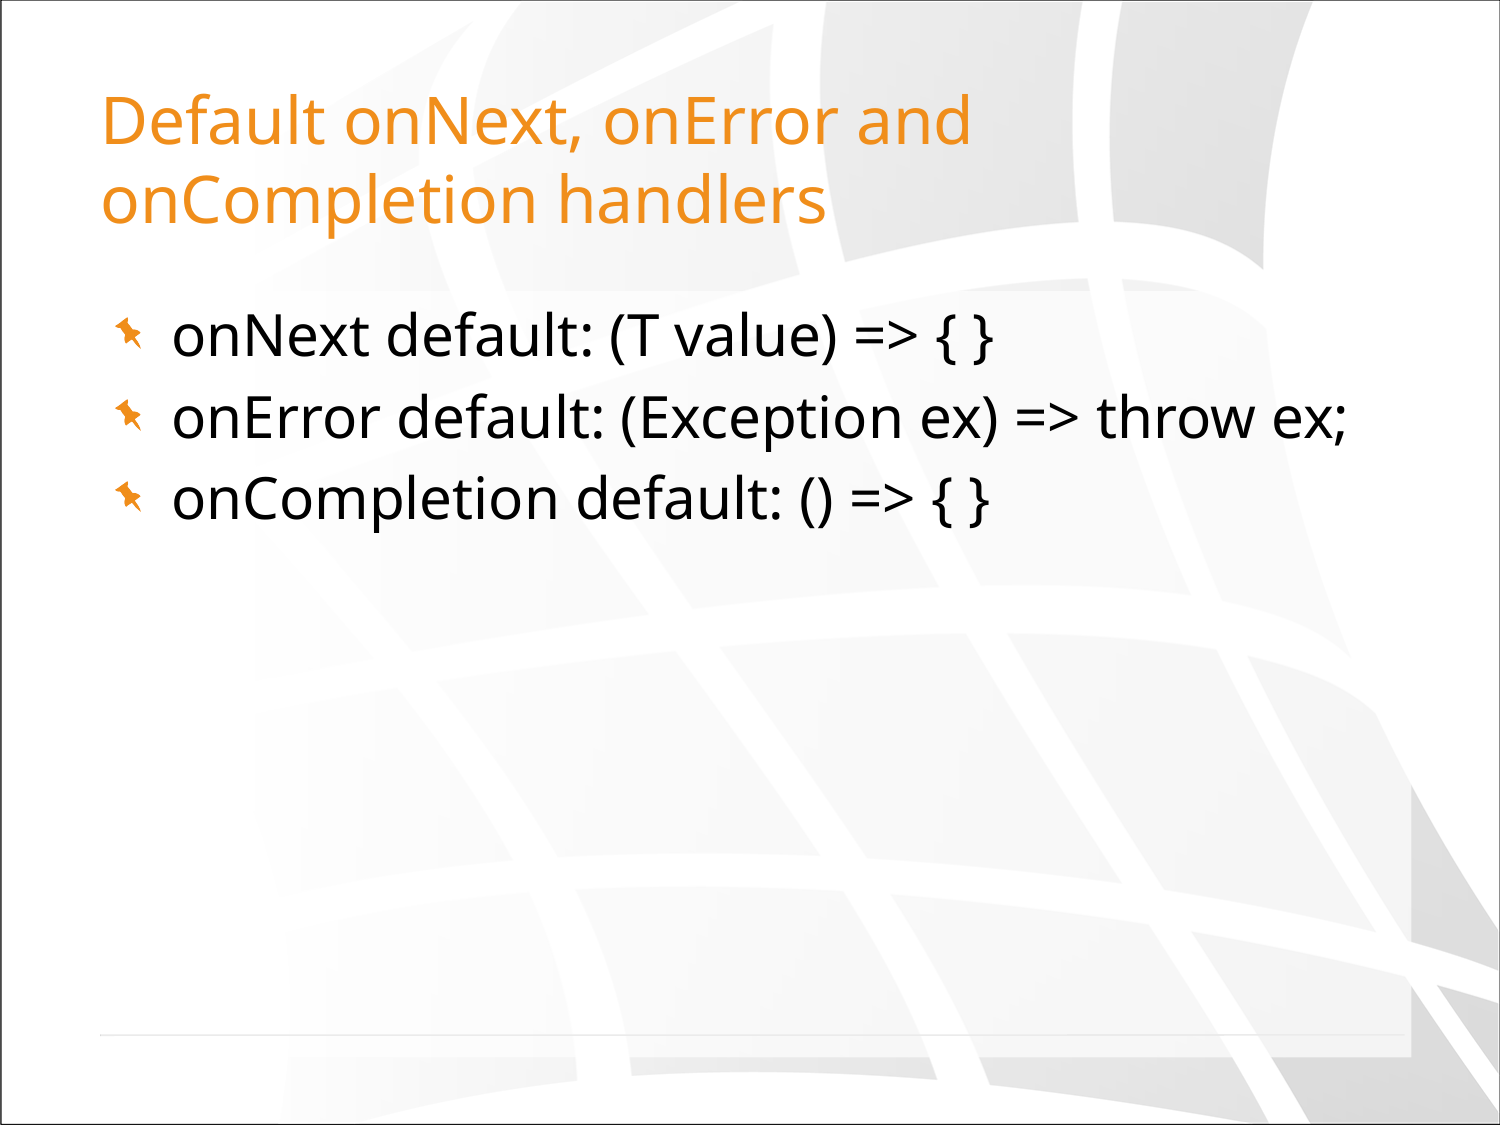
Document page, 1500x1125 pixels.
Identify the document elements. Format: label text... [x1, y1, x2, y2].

title Default onNext, onError and onCompletion handlers [100, 78, 1412, 245]
picture [0, 0, 1500, 1125]
list onNext default: (T value) => { } onError default: (Exception ex) => throw ex; onCompletion default: () => { } [100, 290, 1412, 1058]
